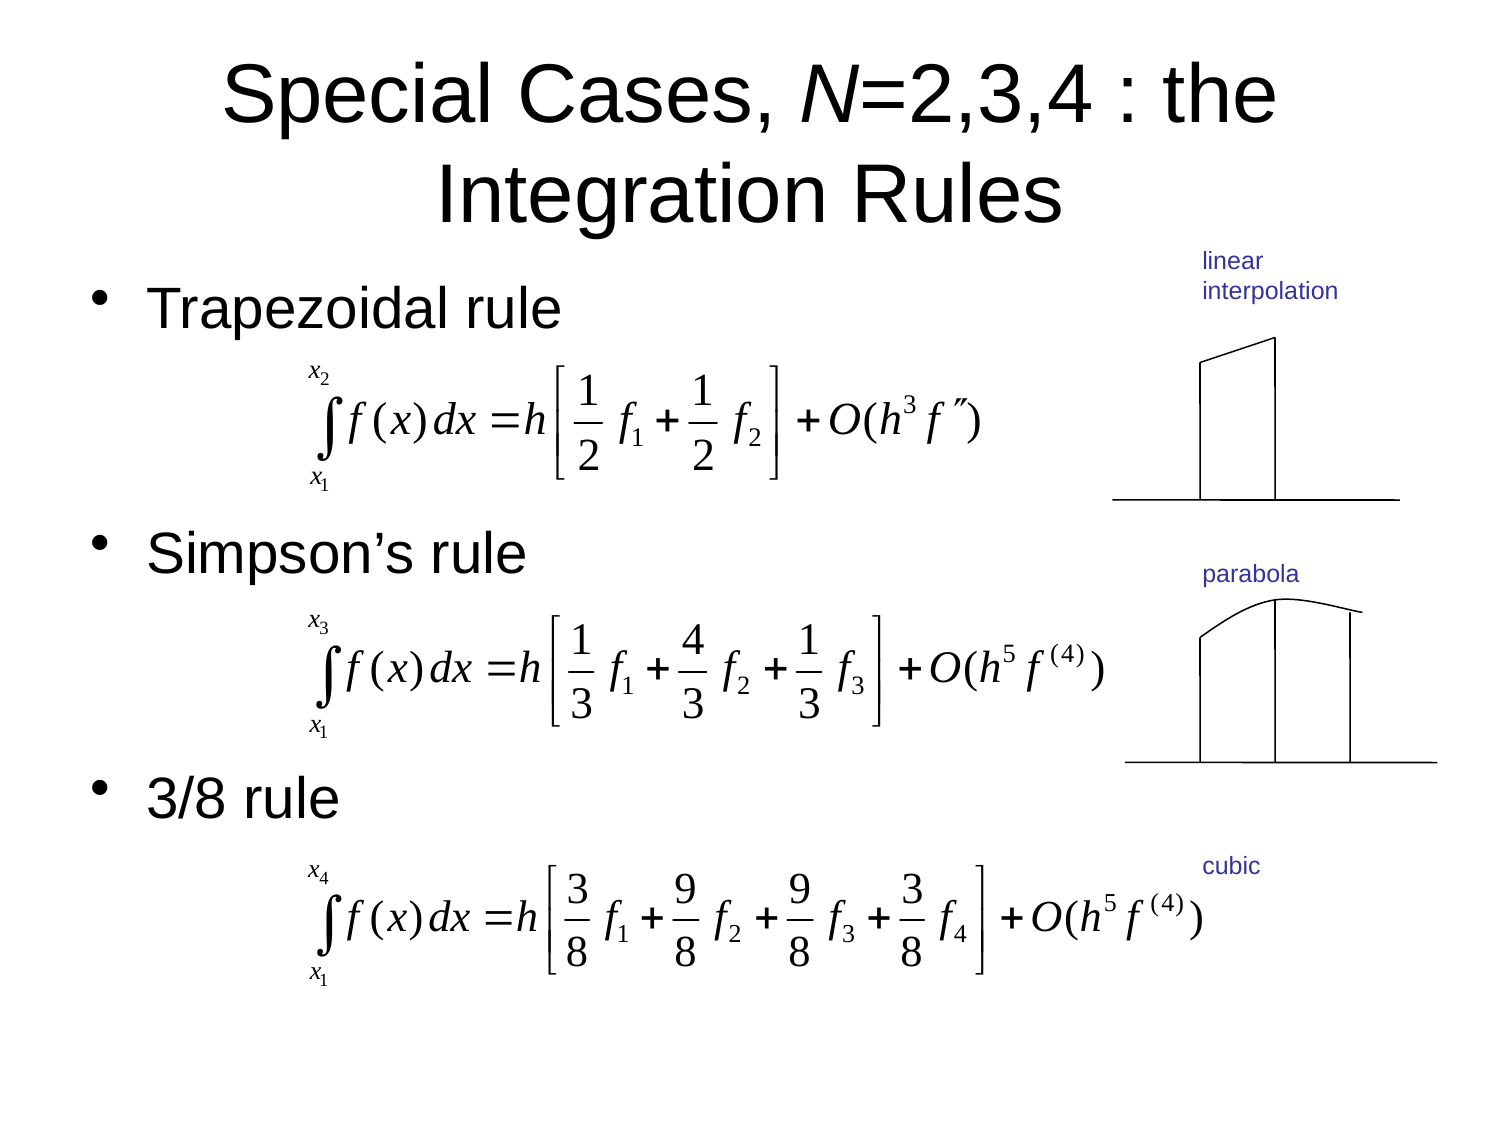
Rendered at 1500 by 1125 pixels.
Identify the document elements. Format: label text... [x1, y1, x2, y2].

text_box parabola [1187, 549, 1375, 595]
text_box linear interpolation [1187, 237, 1363, 313]
text_box [1199, 599, 1363, 638]
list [299, 849, 1213, 995]
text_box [299, 349, 988, 500]
text_box cubic [1187, 842, 1375, 888]
list Trapezoidal rule Simpson’s rule 3/8 rule [75, 262, 738, 1005]
title Special Cases, N=2,3,4 : the Integration Rules [75, 45, 1425, 233]
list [299, 599, 1113, 748]
